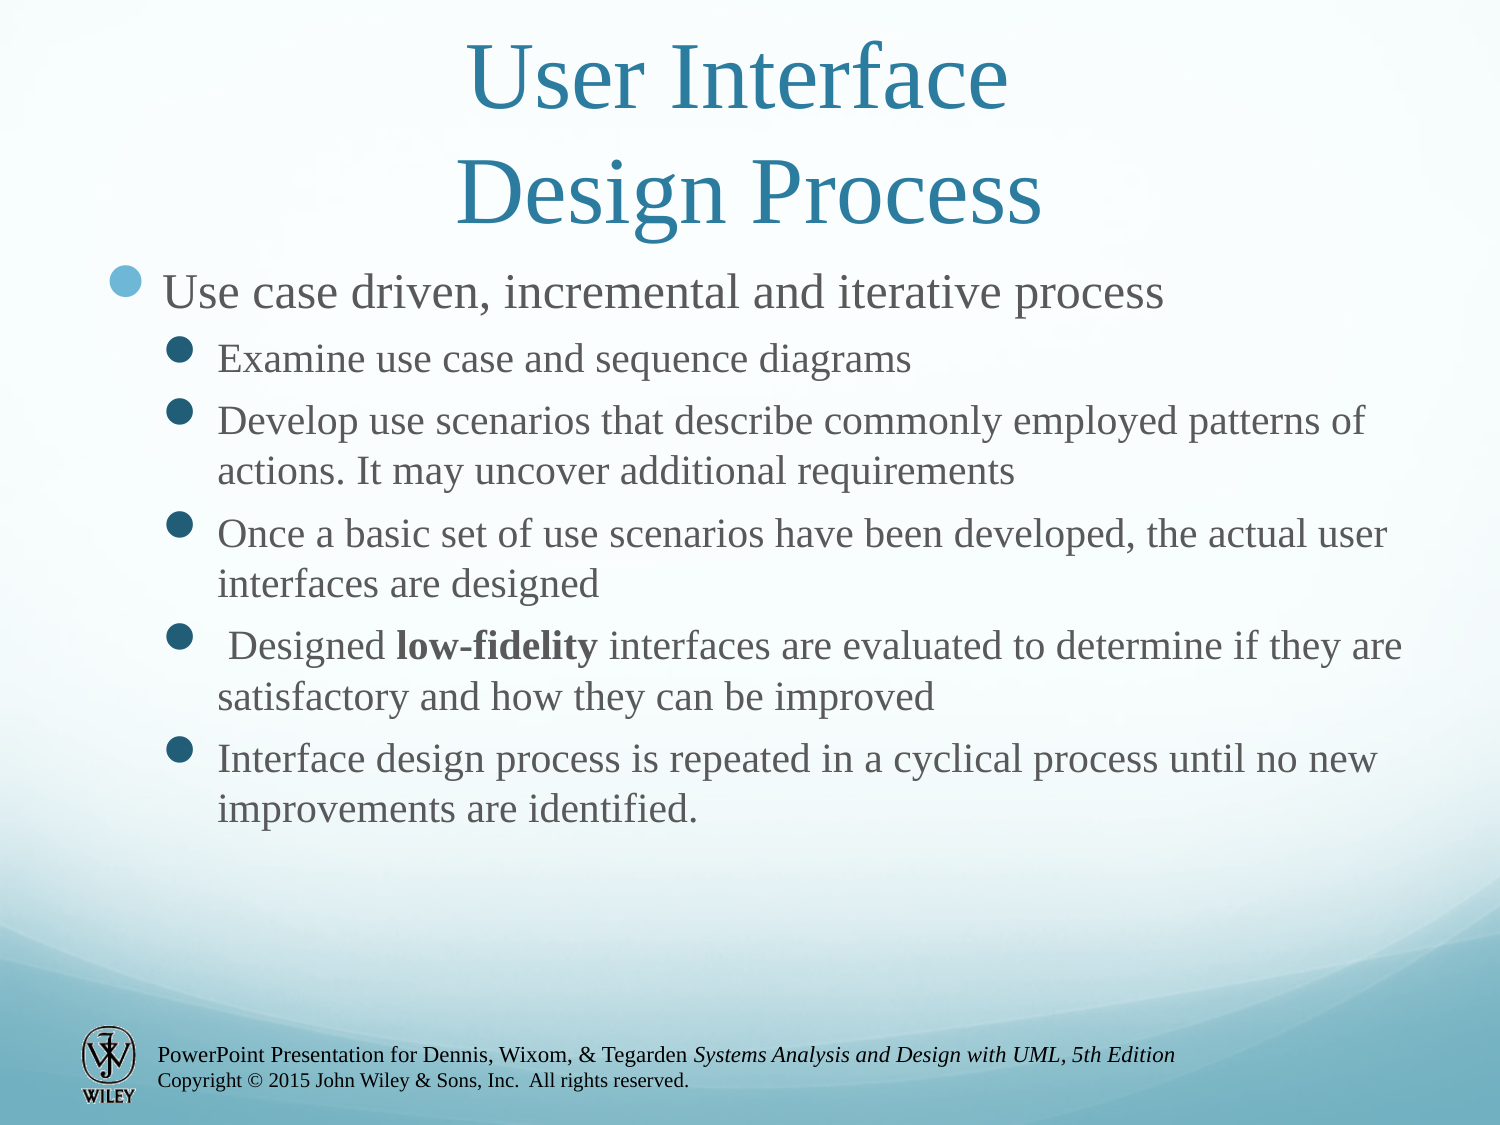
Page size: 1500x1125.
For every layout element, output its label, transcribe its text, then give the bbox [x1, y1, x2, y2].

list Use case driven, incremental and iterative process Examine use case and sequence diagrams Develop use scenarios that describe commonly employed patterns of actions. It may uncover additional requirements Once a basic set of use scenarios have been developed, the actual user interfaces are designed Designed low-fidelity interfaces are evaluated to determine if they are satisfactory and how they can be improved Interface design process is repeated in a cyclical process until no new improvements are identified. [90, 250, 1450, 951]
picture [78, 1024, 138, 1105]
title User Interface Design Process [90, 17, 1410, 250]
